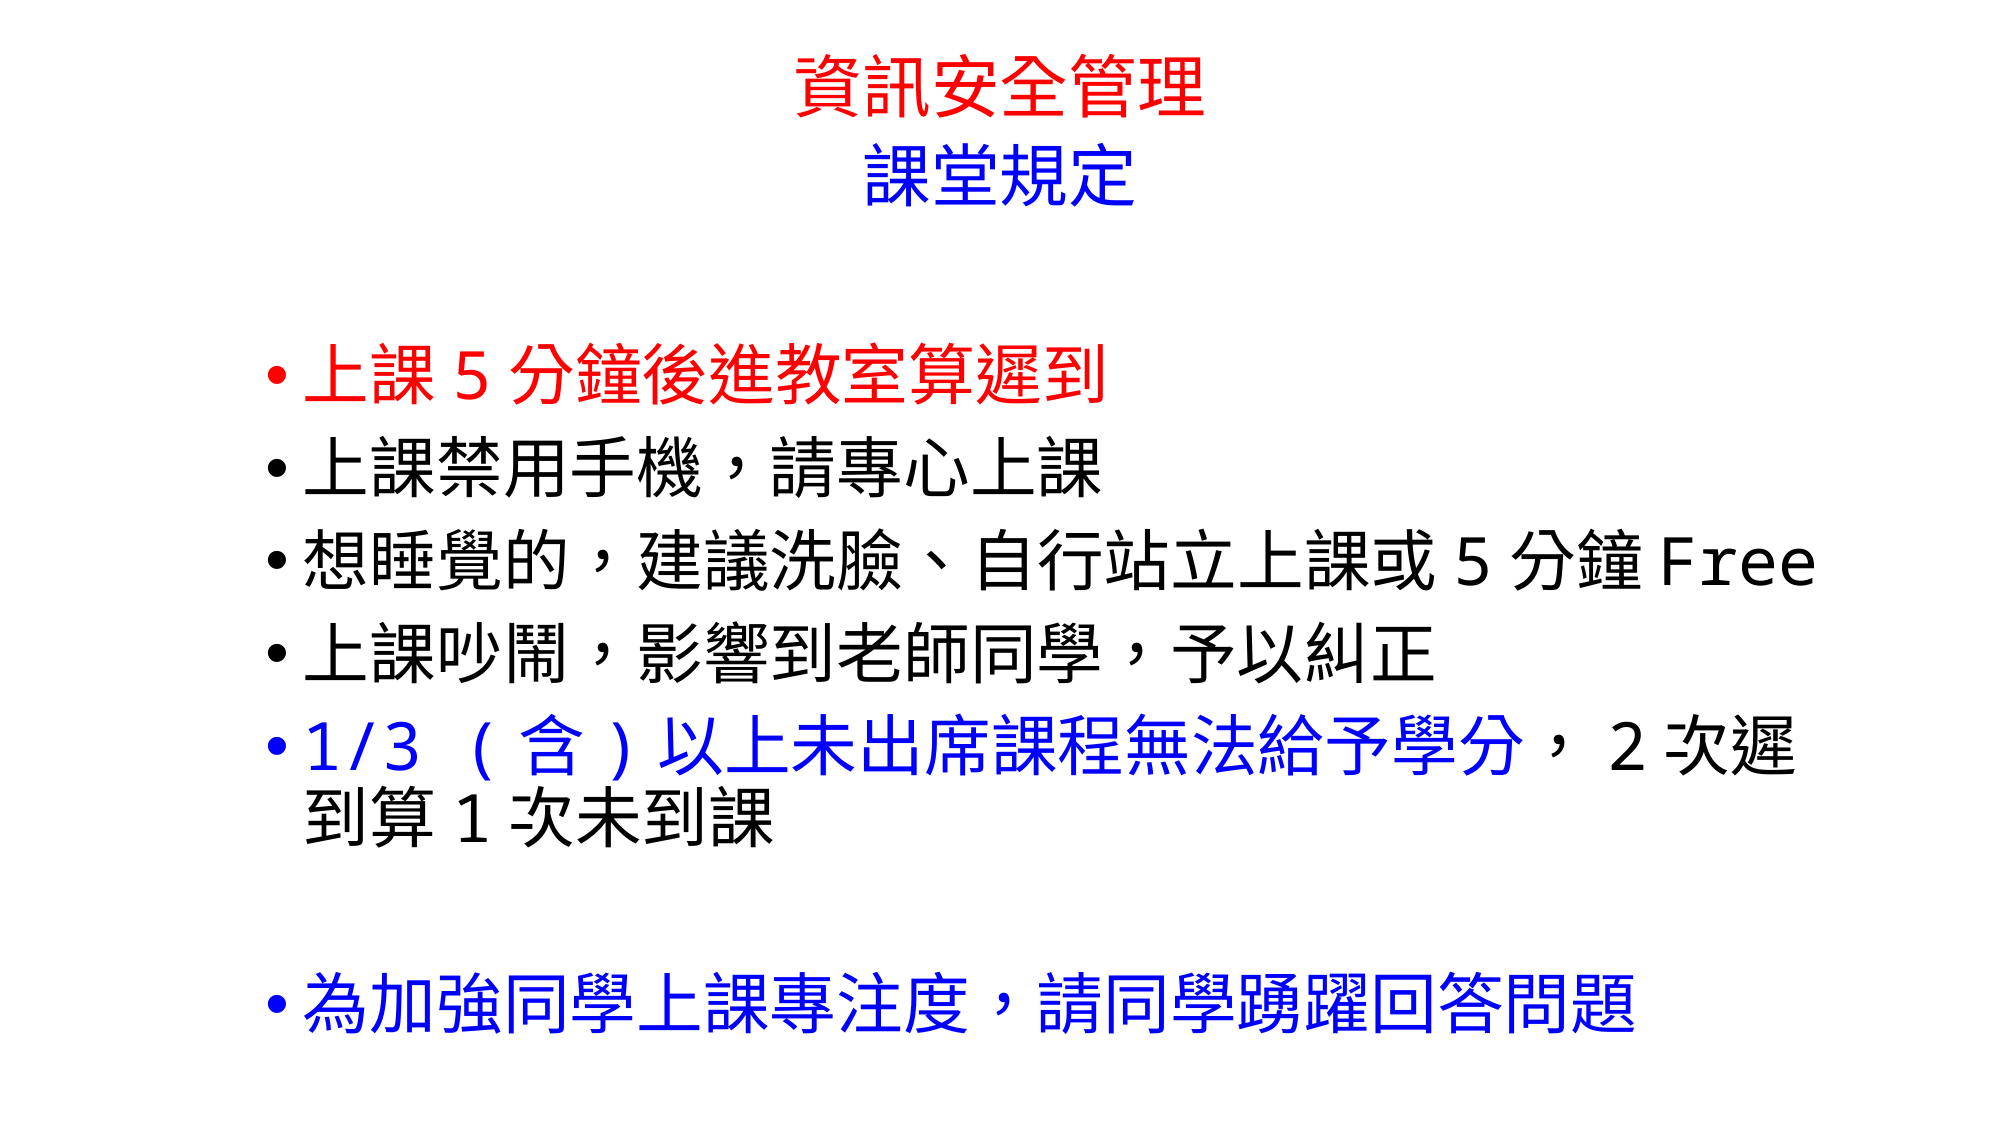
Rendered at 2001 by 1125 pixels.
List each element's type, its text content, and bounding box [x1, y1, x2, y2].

list 上課5分鐘後進教室算遲到 上課禁用手機，請專心上課 想睡覺的，建議洗臉、自行站立上課或5分鐘Free 上課吵鬧，影響到老師同學，予以糾正 1/3 (含)以上未出席課程無法給予學分，2次遲到算1次未到課 為加強同學上課專注度，請同學踴躍回答問題 [250, 334, 1847, 1079]
title 資訊安全管理 課堂規定 [137, 32, 1863, 228]
